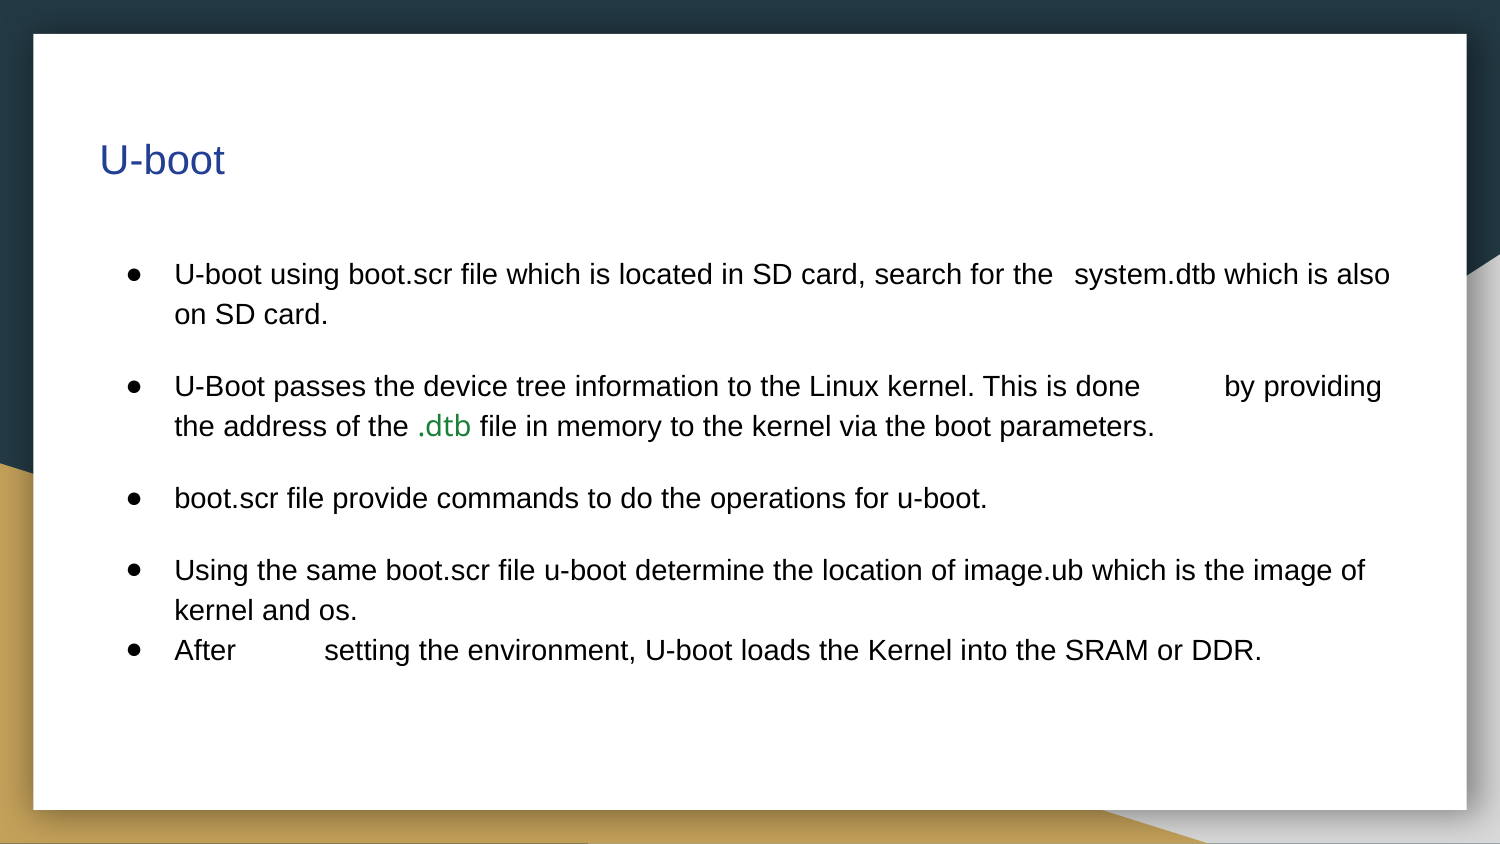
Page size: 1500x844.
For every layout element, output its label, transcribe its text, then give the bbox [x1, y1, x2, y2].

list U-boot using boot.scr file which is located in SD card, search for the system.dtb which is also on SD card. U-Boot passes the device tree information to the Linux kernel. This is done by providing the address of the .dtb file in memory to the kernel via the boot parameters. boot.scr file provide commands to do the operations for u-boot. Using the same boot.scr file u-boot determine the location of image.ub which is the image of kernel and os. After setting the environment, U-boot loads the Kernel into the SRAM or DDR. [84, 178, 1419, 727]
title U-boot [84, 65, 1316, 178]
